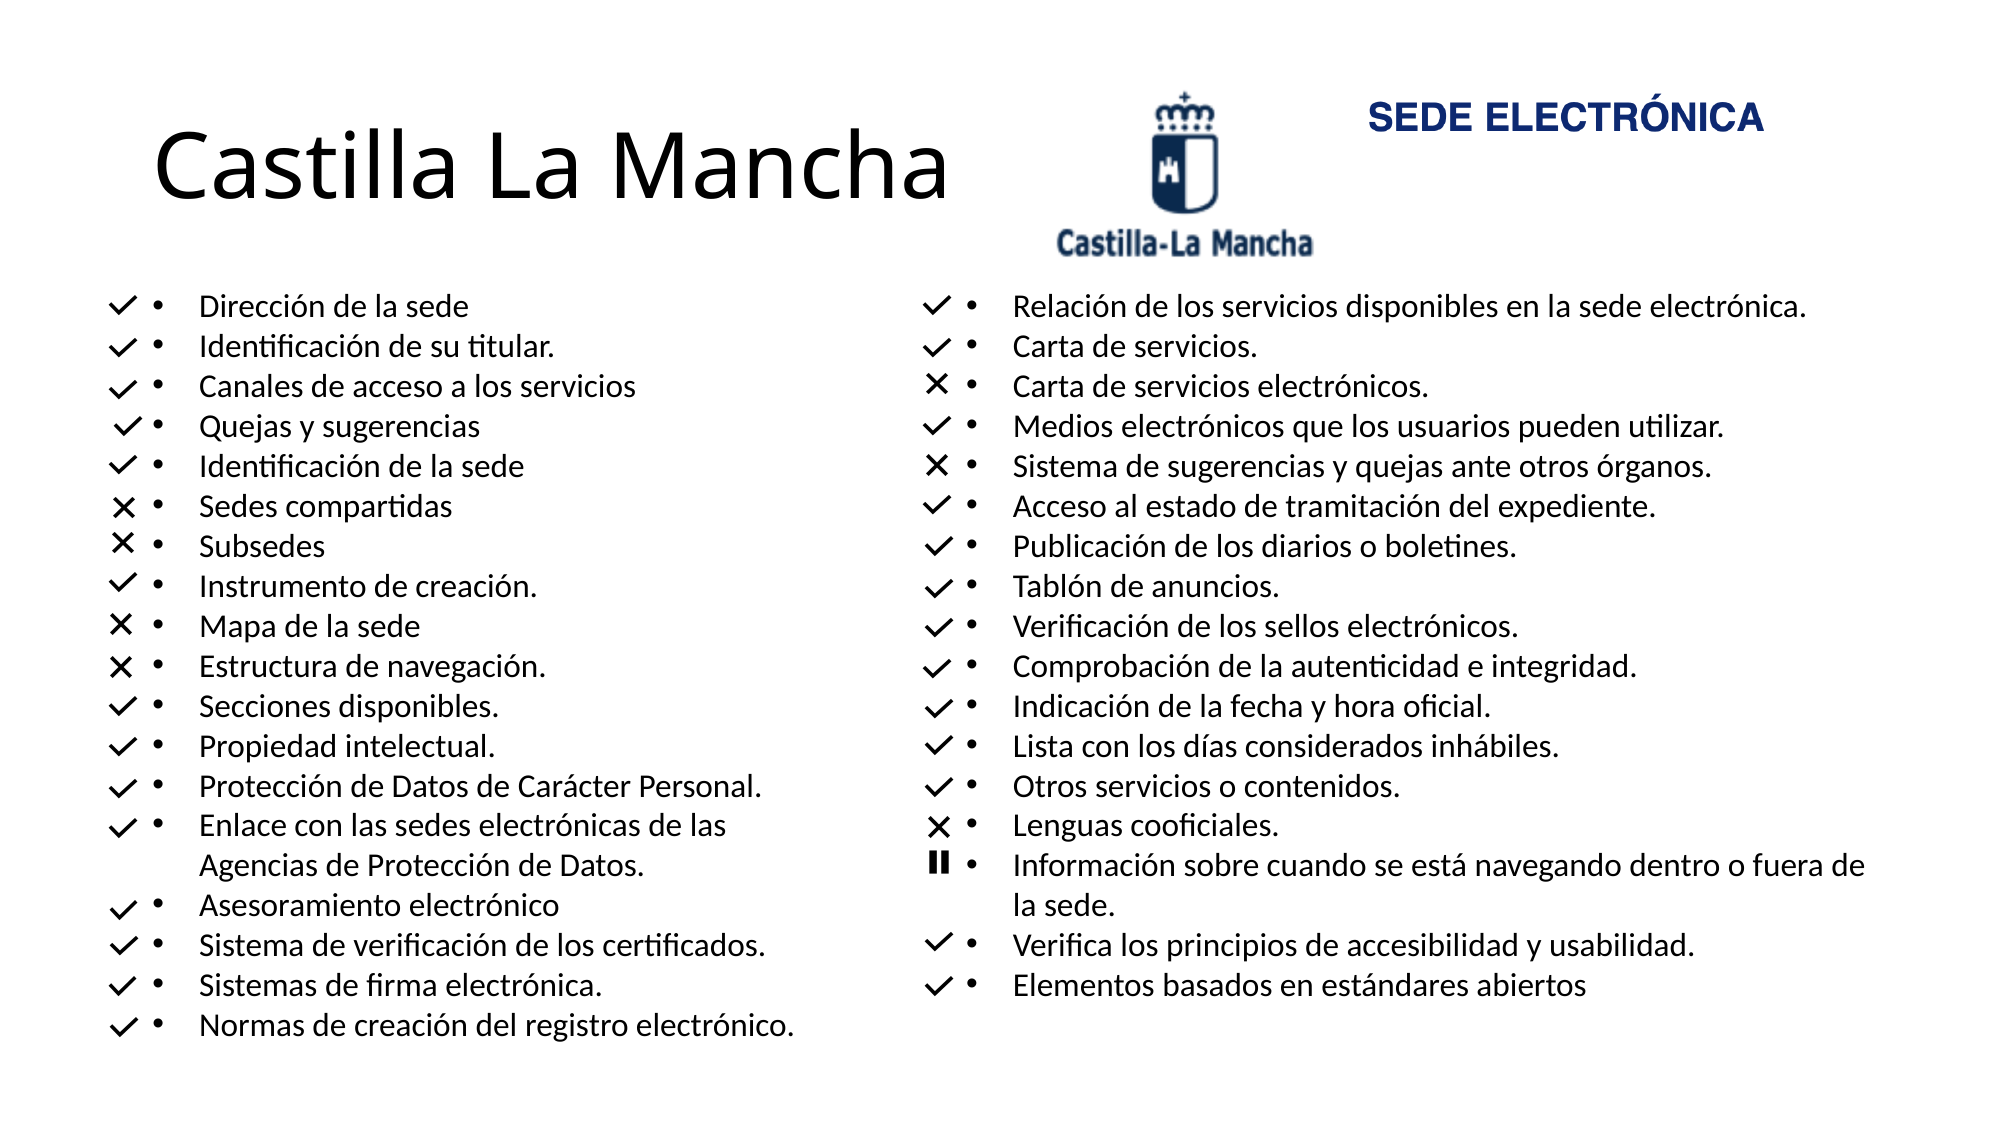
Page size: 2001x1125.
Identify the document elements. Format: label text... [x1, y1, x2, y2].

picture [109, 931, 139, 960]
picture [924, 694, 954, 724]
picture [108, 691, 138, 721]
picture [922, 654, 952, 683]
picture [922, 450, 952, 480]
picture [922, 411, 952, 440]
picture [924, 613, 954, 643]
picture [108, 333, 138, 362]
picture [924, 812, 954, 842]
title Castilla La Mancha [137, 59, 1863, 278]
picture [924, 730, 954, 760]
picture [106, 652, 136, 682]
picture [108, 971, 137, 1001]
picture [109, 493, 139, 523]
picture [924, 971, 954, 1001]
picture [924, 927, 954, 957]
picture [922, 490, 952, 520]
picture [106, 609, 136, 639]
picture [109, 1012, 139, 1042]
picture [108, 732, 138, 761]
picture [924, 772, 954, 802]
text_box Dirección de la sede Identificación de su titular. Canales de acceso a los servicios Quejas y sugerencias Identificación de la sede Sedes compartidas Subsedes Instrumento de creación. Mapa de la sede Estructura de navegación. Secciones disponibles. Propiedad intelectual. Protección de Datos de Carácter Personal. Enlace con las sedes electrónicas de las Agencias de Protección de Datos. Asesoramiento electrónico Sistema de verificación de los certificados. Sistemas de firma electrónica. Normas de creación del registro electrónico. [137, 277, 850, 1125]
picture [108, 774, 138, 803]
picture [924, 531, 954, 561]
picture [922, 369, 952, 398]
picture [922, 333, 952, 362]
text_box Relación de los servicios disponibles en la sede electrónica. Carta de servicios. Carta de servicios electrónicos. Medios electrónicos que los usuarios pueden utilizar. Sistema de sugerencias y quejas ante otros órganos. Acceso al estado de tramitación del expediente. Publicación de los diarios o boletines. Tablón de anuncios. Verificación de los sellos electrónicos. Comprobación de la autenticidad e integridad. Indicación de la fecha y hora oficial. Lista con los días considerados inhábiles. Otros servicios o contenidos. Lenguas cooficiales. Información sobre cuando se está navegando dentro o fuera de la sede. Verifica los principios de accesibilidad y usabilidad. Elementos basados en estándares abiertos [951, 277, 1898, 1011]
picture [1039, 73, 1810, 264]
picture [924, 574, 954, 604]
picture [108, 567, 138, 597]
picture [108, 813, 138, 843]
picture [109, 895, 138, 925]
picture [108, 528, 138, 557]
picture [924, 847, 954, 877]
picture [108, 450, 138, 480]
picture [922, 290, 952, 320]
picture [108, 375, 138, 404]
picture [108, 290, 138, 320]
picture [113, 411, 143, 441]
